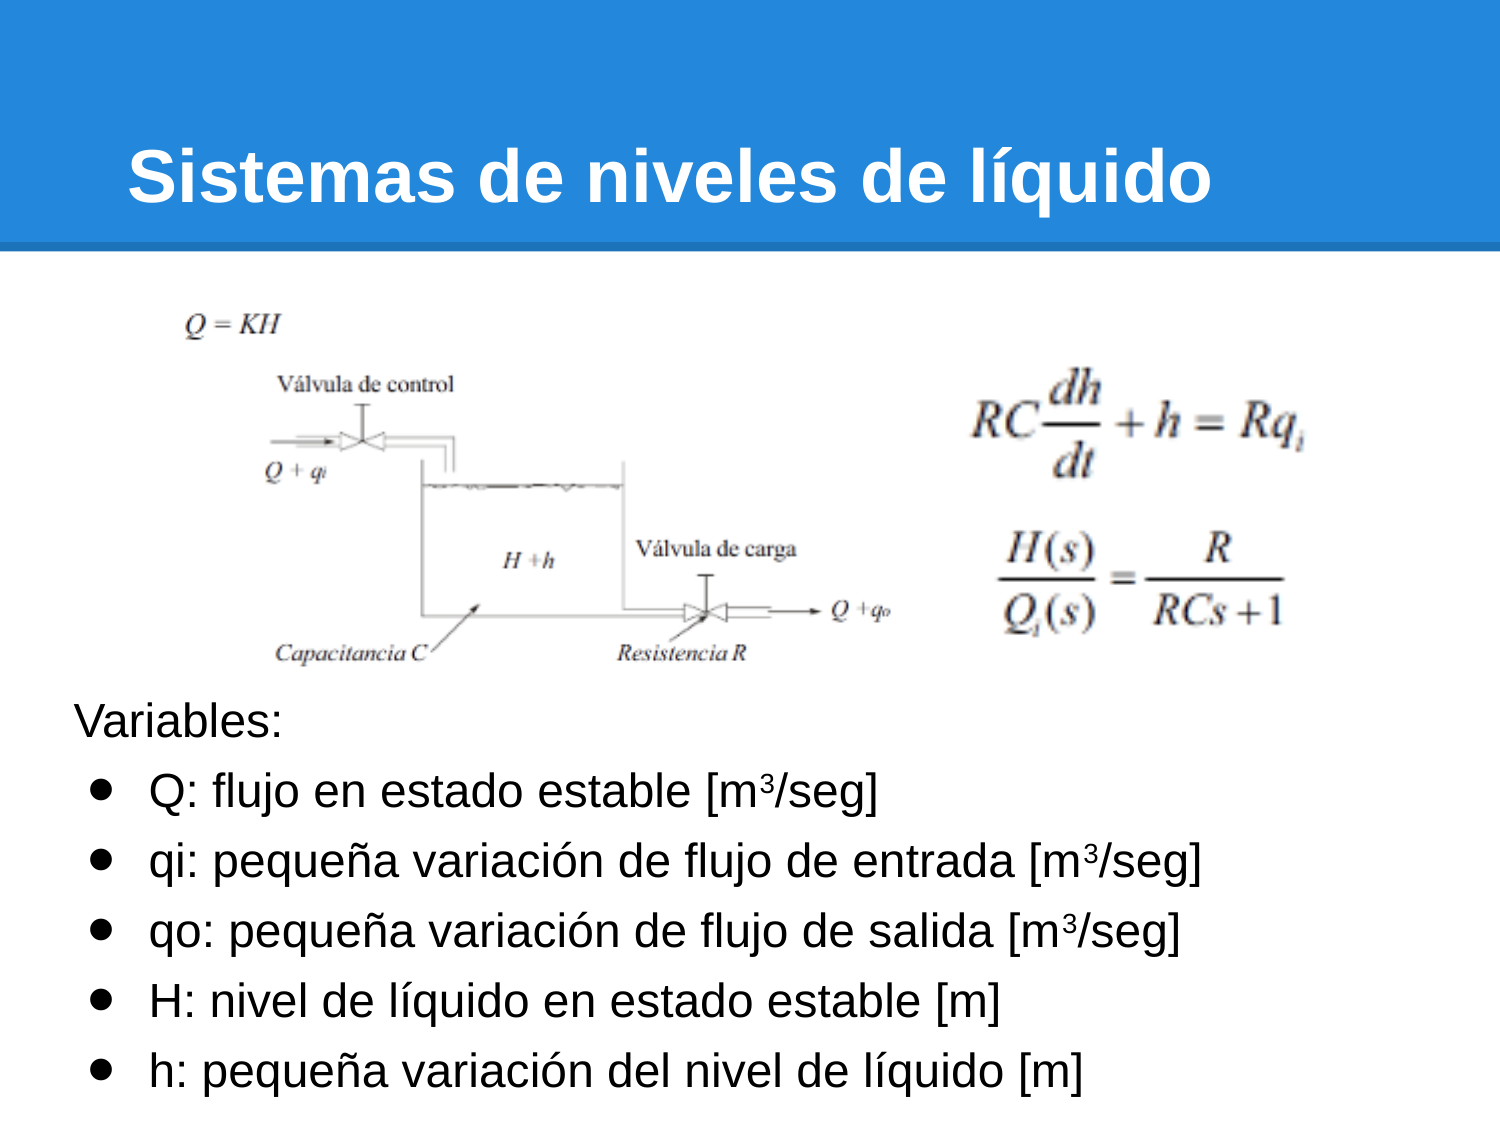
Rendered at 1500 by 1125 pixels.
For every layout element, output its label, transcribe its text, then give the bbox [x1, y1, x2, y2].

title Sistemas de niveles de líquido [75, 14, 1425, 233]
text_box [174, 300, 1348, 676]
list Variables: Q: flujo en estado estable [m3/seg] qi: pequeña variación de flujo de entrada [m3/seg] qo: pequeña variación de flujo de salida [m3/seg] H: nivel de líquido en estado estable [m] h: pequeña variación del nivel de líquido [m] [58, 675, 1442, 1125]
